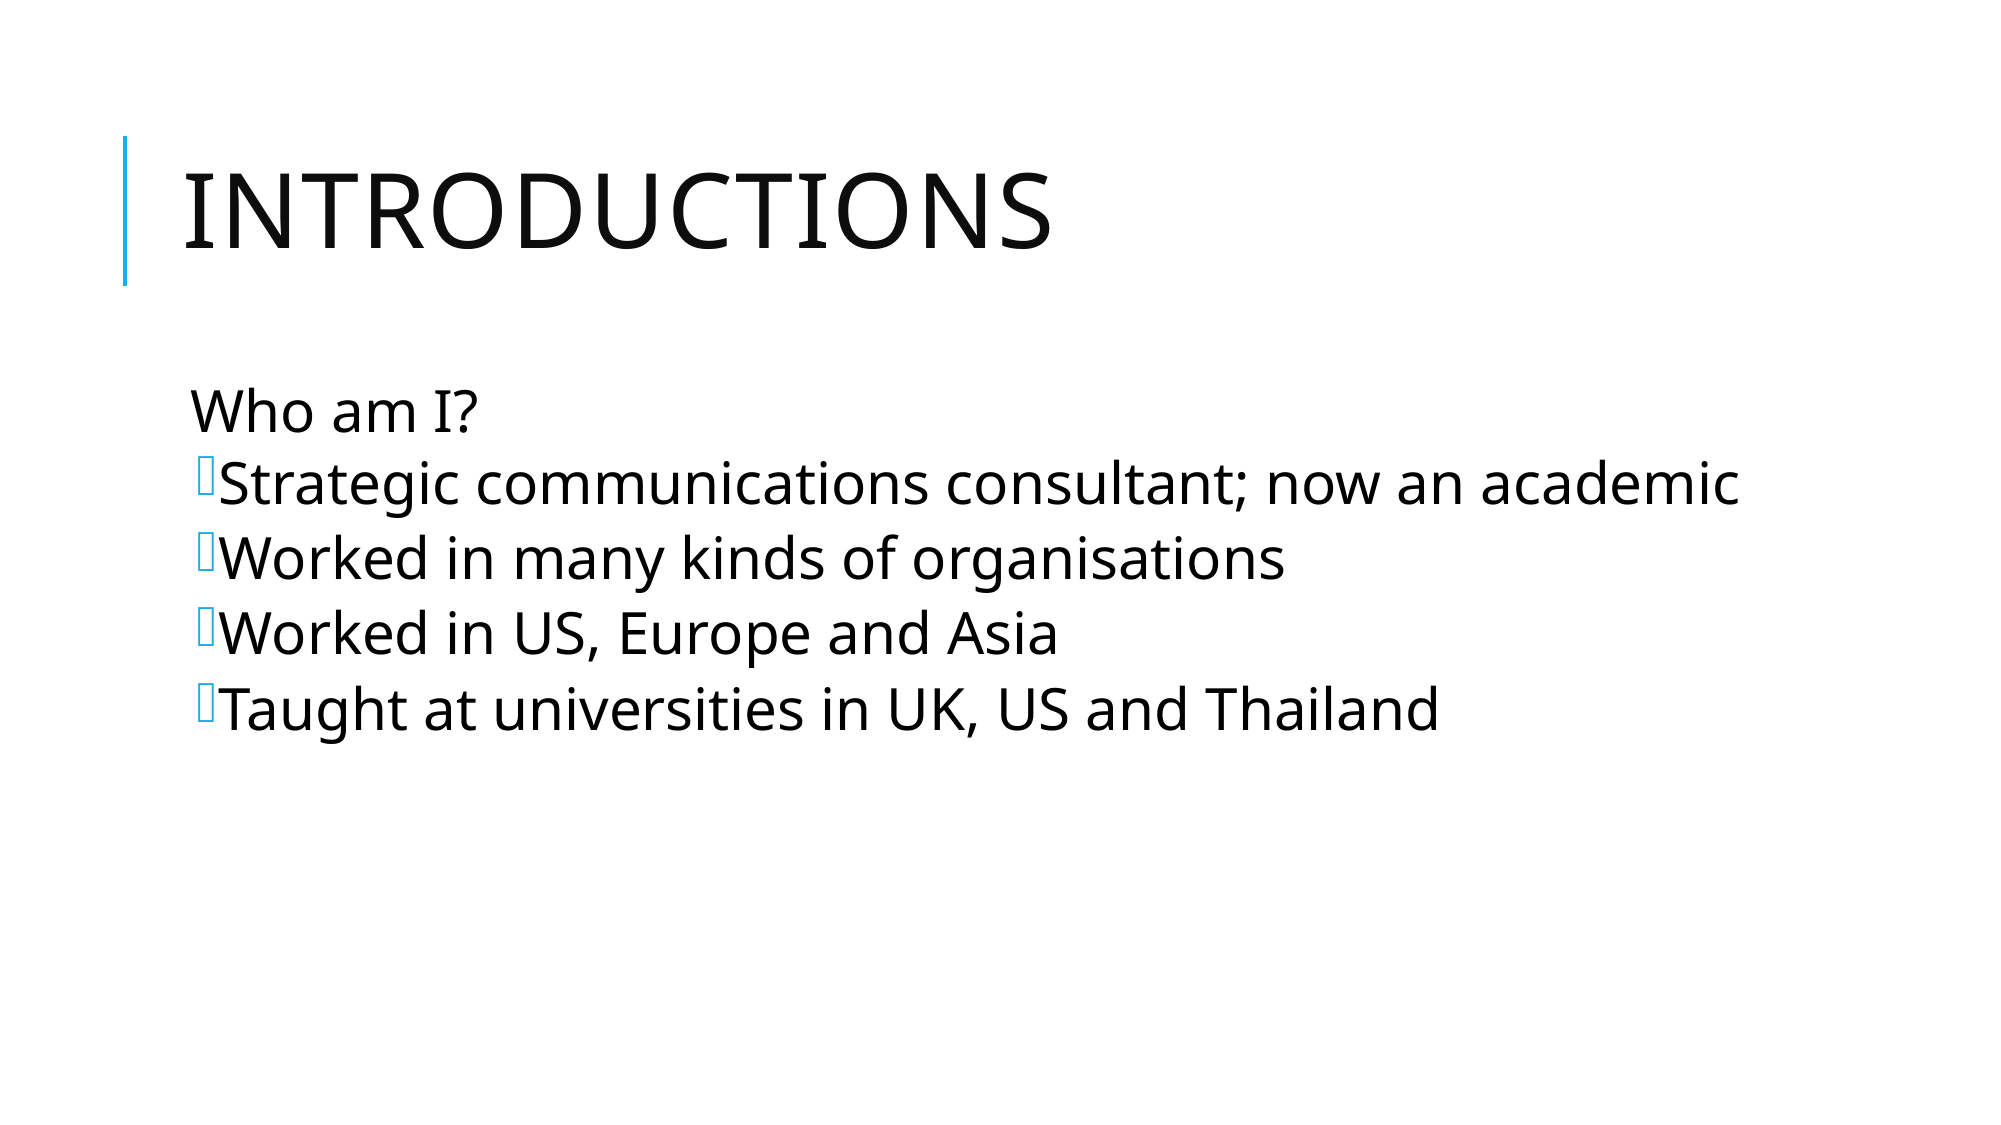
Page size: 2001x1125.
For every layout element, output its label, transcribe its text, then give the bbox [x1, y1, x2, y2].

list Who am I? Strategic communications consultant; now an academic Worked in many kinds of organisations Worked in US, Europe and Asia Taught at universities in UK, US and Thailand [168, 375, 1763, 1035]
title Introductions [168, 96, 1763, 342]
